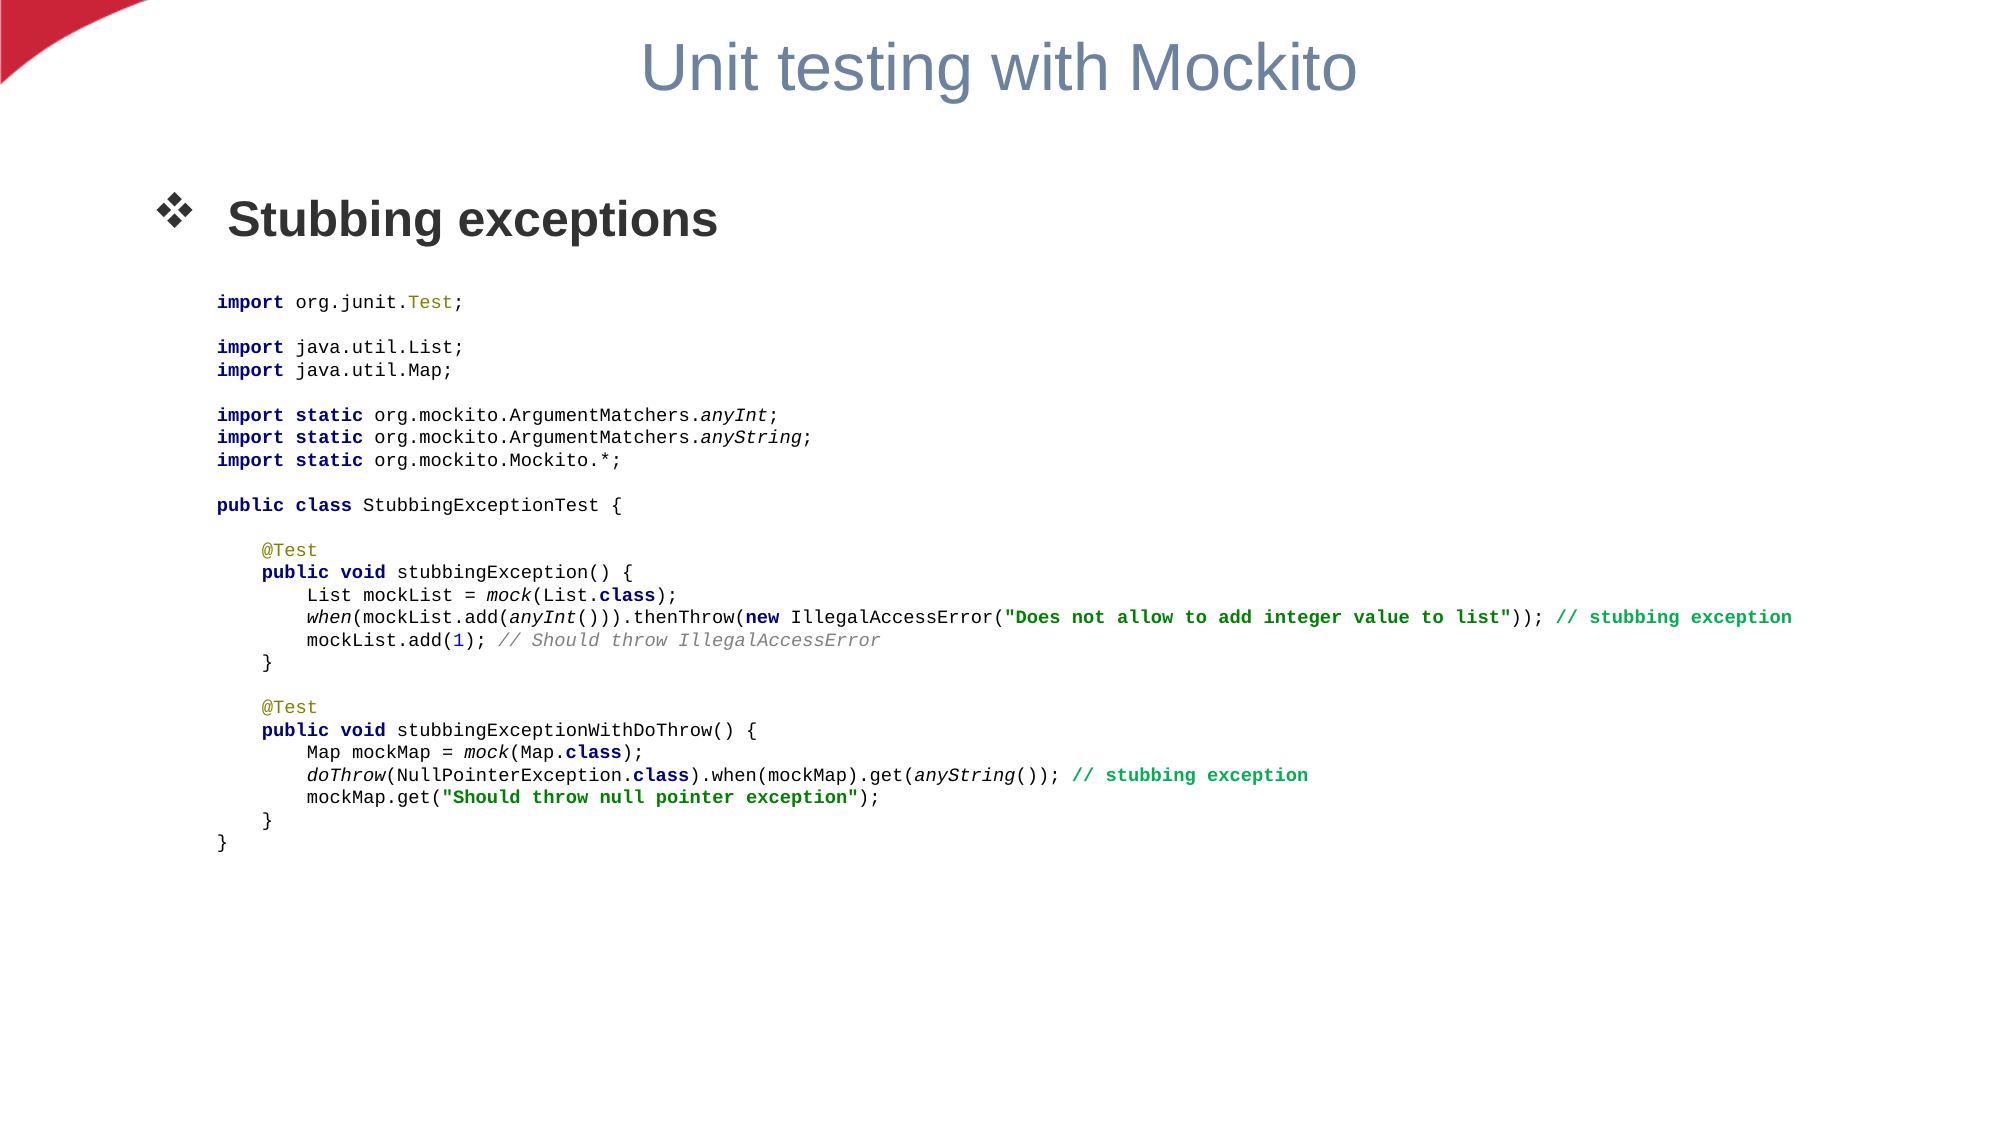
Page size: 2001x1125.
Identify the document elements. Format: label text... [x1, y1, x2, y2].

picture [0, 0, 158, 89]
text_box import org.junit.Test; import java.util.List; import java.util.Map; import static org.mockito.ArgumentMatchers.anyInt; import static org.mockito.ArgumentMatchers.anyString; import static org.mockito.Mockito.*; public class StubbingExceptionTest { @Test public void stubbingException() { List mockList = mock(List.class); when(mockList.add(anyInt())).thenThrow(new IllegalAccessError("Does not allow to add integer value to list")); // stubbing exception mockList.add(1); // Should throw IllegalAccessError } @Test public void stubbingExceptionWithDoThrow() { Map mockMap = mock(Map.class); doThrow(NullPointerException.class).when(mockMap).get(anyString()); // stubbing exception mockMap.get("Should throw null pointer exception"); } } [201, 282, 1875, 860]
text_box Unit testing with Mockito [137, 25, 1863, 115]
text_box Stubbing exceptions [137, 185, 1863, 1014]
